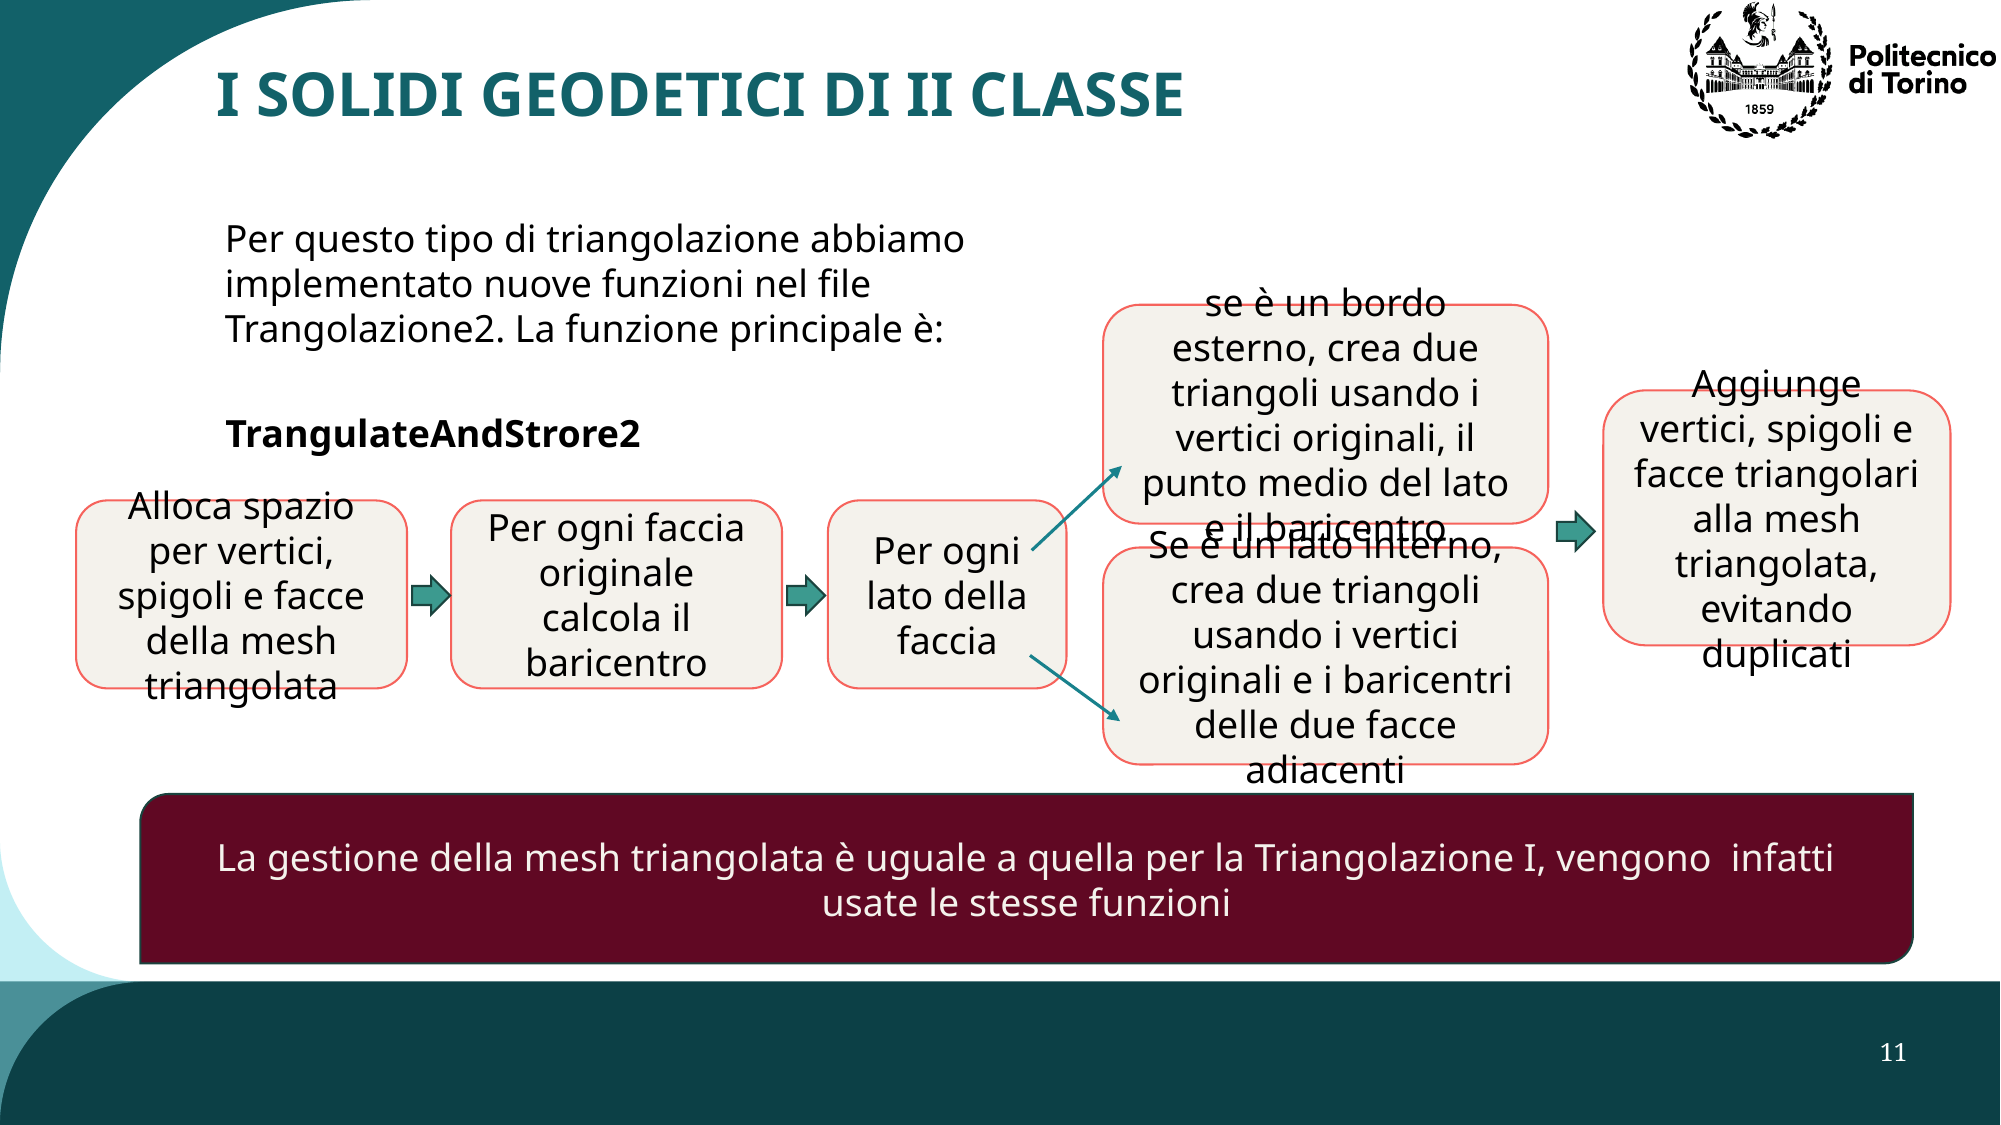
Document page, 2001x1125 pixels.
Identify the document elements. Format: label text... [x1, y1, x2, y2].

slide_number 11 [1787, 981, 2000, 1125]
text_box TrangulateAndStrore2 [210, 402, 782, 463]
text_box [1031, 465, 1122, 551]
text_box [786, 574, 827, 618]
text_box Per ogni lato della faccia [826, 499, 1068, 690]
text_box [411, 574, 452, 618]
text_box La gestione della mesh triangolata è uguale a quella per la Triangolazione I, vengono infatti usate le stesse funzioni [139, 792, 1914, 965]
text_box [1555, 509, 1597, 553]
text_box Alloca spazio per vertici, spigoli e facce della mesh triangolata [75, 499, 409, 690]
text_box Per ogni faccia originale calcola il baricentro [450, 499, 784, 690]
text_box Per questo tipo di triangolazione abbiamo implementato nuove funzioni nel file Trangolazione2. La funzione principale è: [209, 207, 1103, 403]
text_box Aggiunge vertici, spigoli e facce triangolari alla mesh triangolata, evitando duplicati [1602, 389, 1952, 647]
picture [1683, 0, 2000, 141]
text_box se è un bordo esterno, crea due triangoli usando i vertici originali, il punto medio del lato e il baricentro [1102, 303, 1550, 525]
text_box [1029, 655, 1121, 722]
title I SOLIDI GEODETICI DI II CLASSE [201, 56, 1777, 211]
text_box Se è un lato interno, crea due triangoli usando i vertici originali e i baricentri delle due facce adiacenti [1102, 546, 1550, 766]
